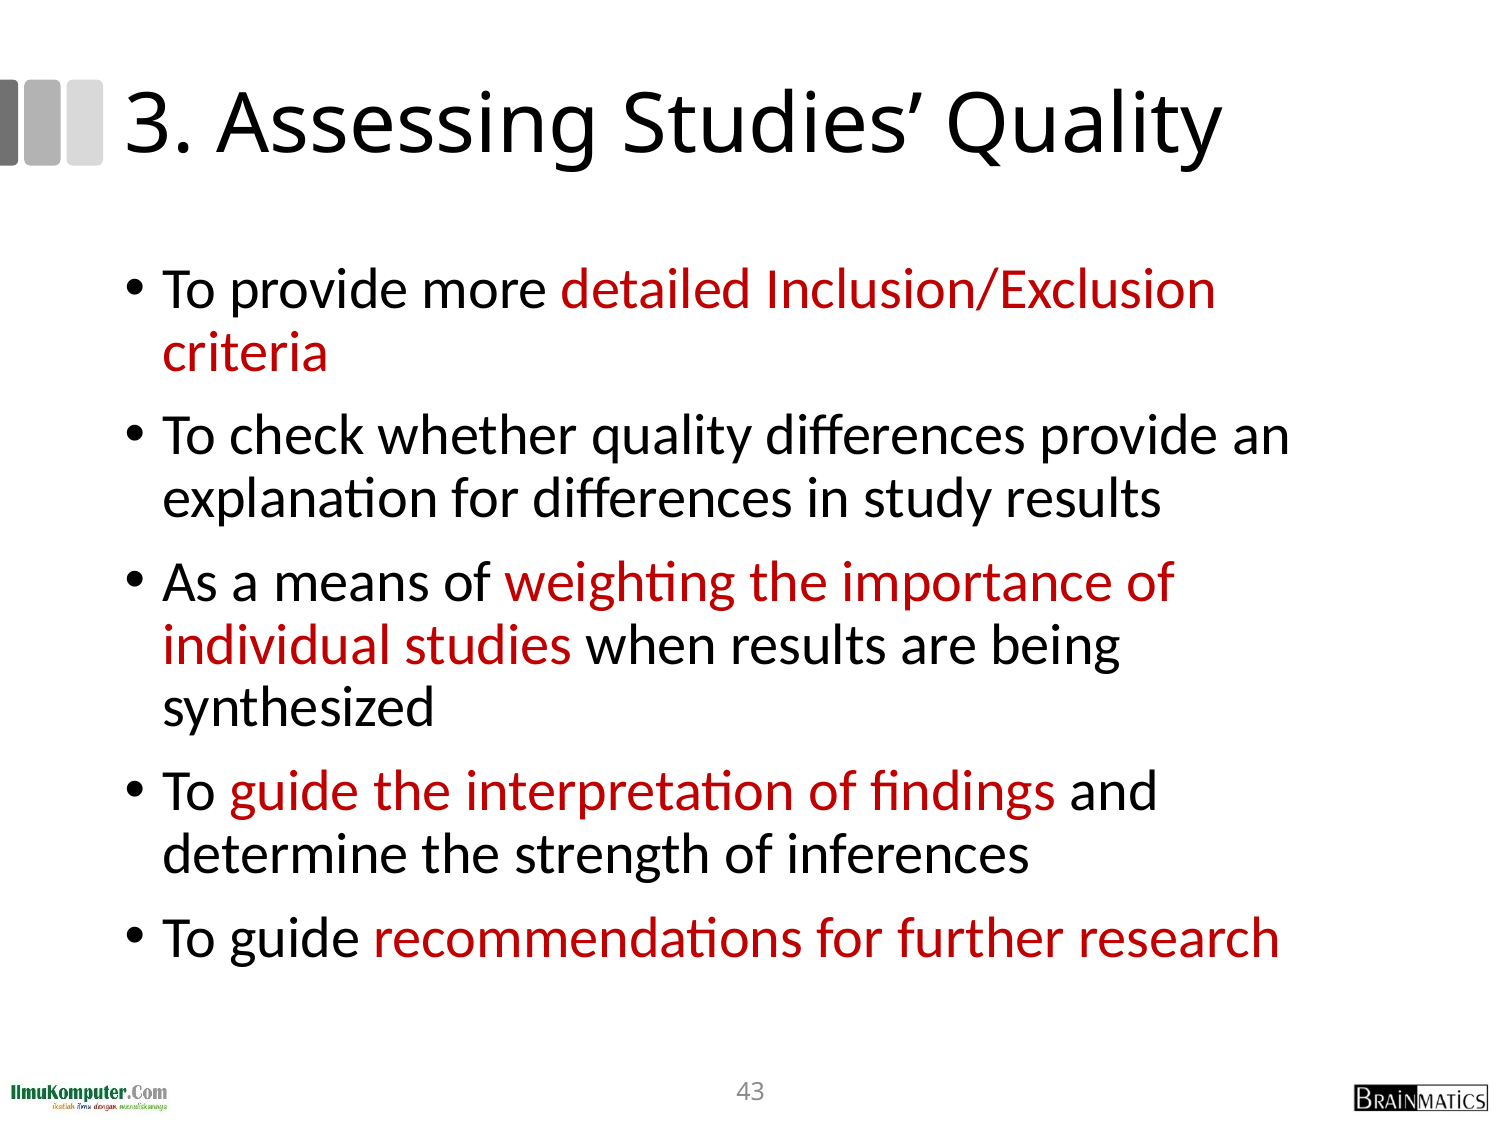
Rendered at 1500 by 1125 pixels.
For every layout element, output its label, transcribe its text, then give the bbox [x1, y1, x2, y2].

picture [1351, 1081, 1491, 1115]
slide_number 43 [582, 1062, 920, 1123]
title 3. Assessing Studies’ Quality [109, 32, 1385, 220]
list To provide more detailed Inclusion/Exclusion criteria To check whether quality differences provide an explanation for differences in study results As a means of weighting the importance of individual studies when results are being synthesized To guide the interpretation of findings and determine the strength of inferences To guide recommendations for further research [109, 250, 1400, 1001]
picture [4, 1081, 173, 1115]
